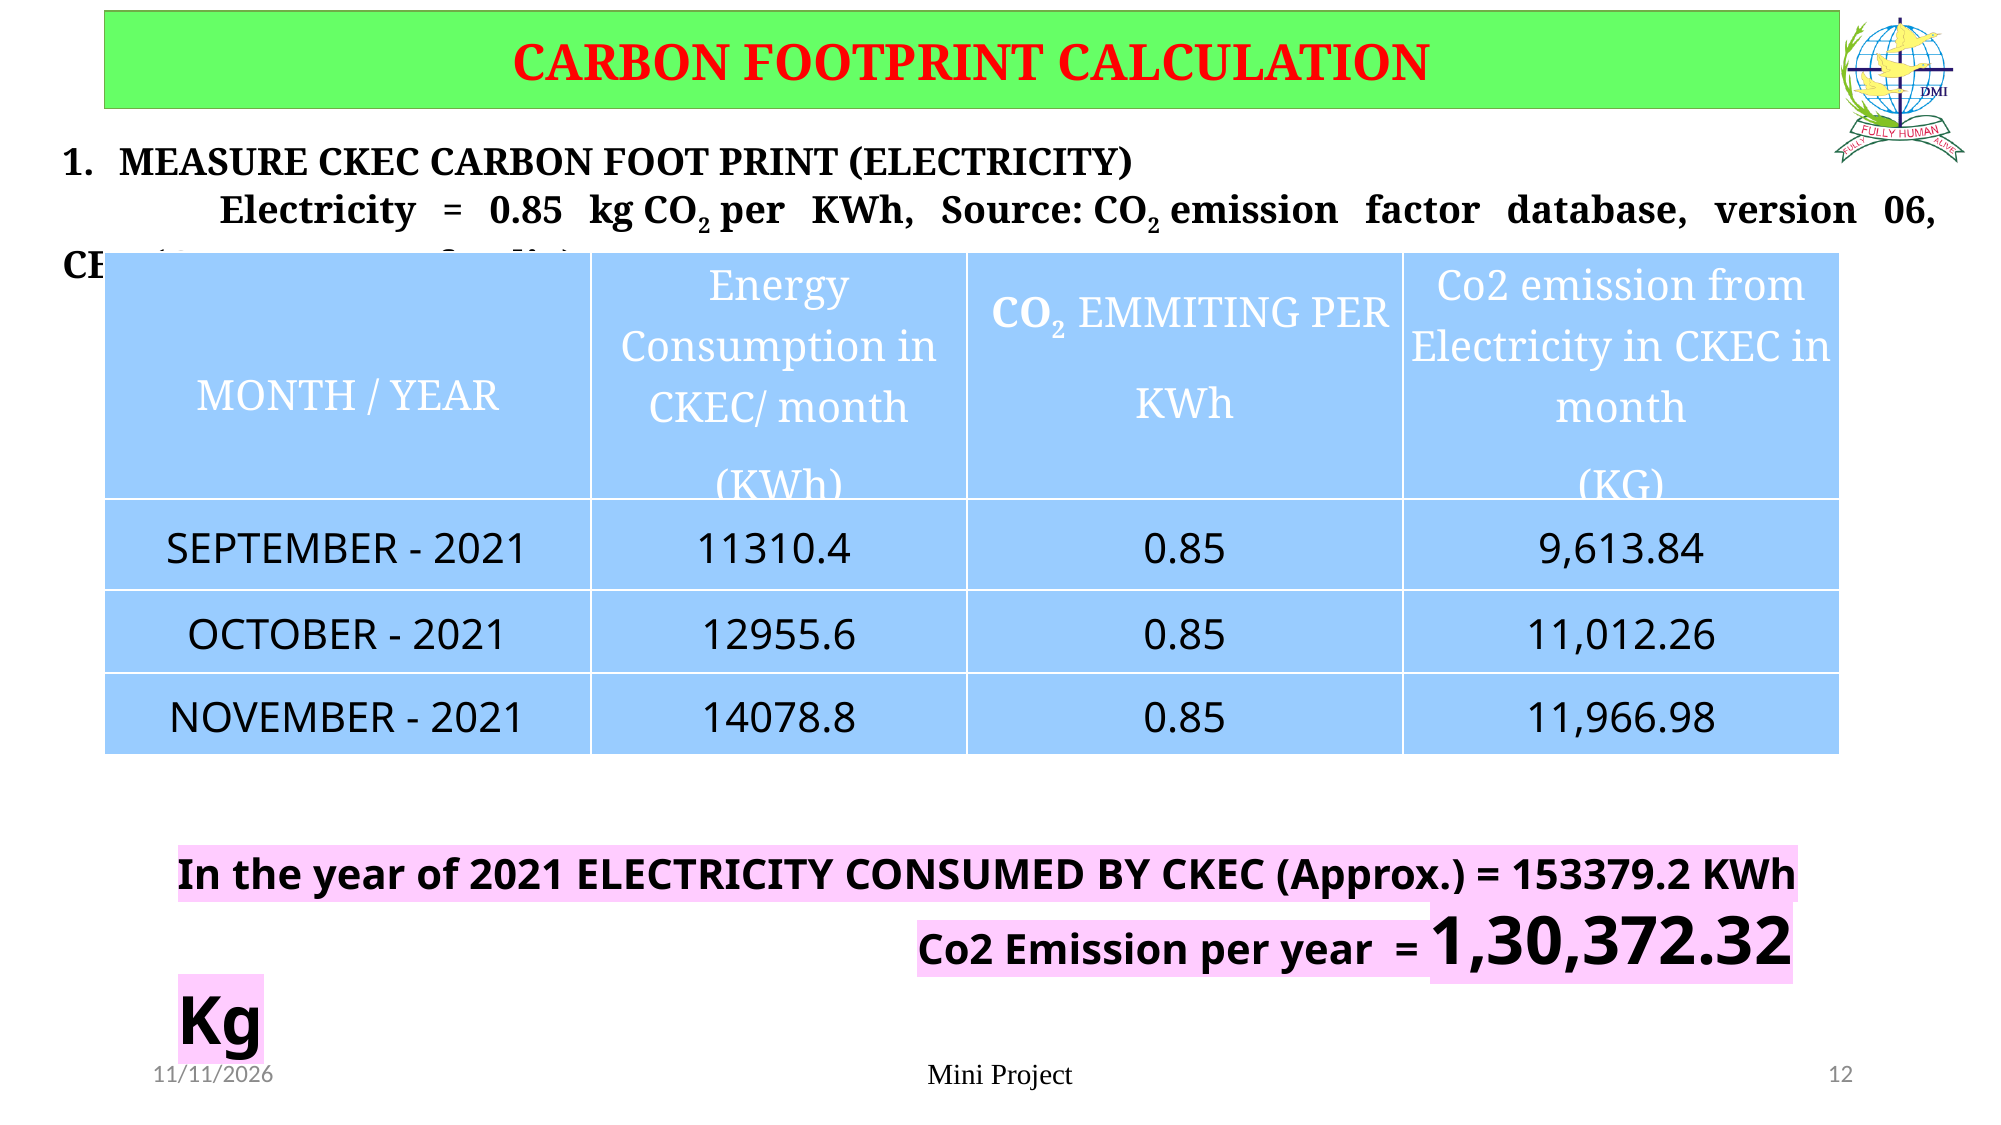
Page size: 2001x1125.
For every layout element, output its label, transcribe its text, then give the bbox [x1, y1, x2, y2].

table_cell SEPTEMBER - 2021 [105, 500, 590, 589]
table_header Co2 emission from Electricity in CKEC in month (KG) [1404, 253, 1839, 498]
table_header CO2 EMMITING PER KWh [968, 253, 1402, 498]
text_box CARBON FOOTPRINT CALCULATION [104, 10, 1840, 109]
picture [1824, 15, 1975, 166]
table_cell 11,966.98 [1404, 674, 1839, 754]
slide_number 12 [1418, 1066, 1869, 1103]
table_cell OCTOBER - 2021 [105, 591, 590, 672]
table_header MONTH / YEAR [105, 253, 590, 498]
table_cell 11310.4 [592, 500, 966, 589]
table_cell 0.85 [968, 500, 1402, 589]
table_cell NOVEMBER - 2021 [105, 674, 590, 754]
table_cell 11,012.26 [1404, 591, 1839, 672]
table_cell 12955.6 [592, 591, 966, 672]
table_cell 9,613.84 [1404, 500, 1839, 589]
text_box In the year of 2021 ELECTRICITY CONSUMED BY CKEC (Approx.) = 153379.2 KWh Co2 Emission per year = 1,30,372.32 Kg [162, 840, 1900, 1066]
table_cell 0.85 [968, 674, 1402, 754]
text_box MEASURE CKEC CARBON FOOT PRINT (ELECTRICITY) Electricity = 0.85 kg CO2 per KWh, Source: CO2 emission factor database, version 06, CEA (Government of India) [47, 127, 1953, 293]
table_cell 14078.8 [592, 674, 966, 754]
table_header Energy Consumption in CKEC/ month (KWh) [592, 253, 966, 498]
footer Mini Project [662, 1066, 1338, 1103]
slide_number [137, 1042, 588, 1103]
table_cell 0.85 [968, 591, 1402, 672]
